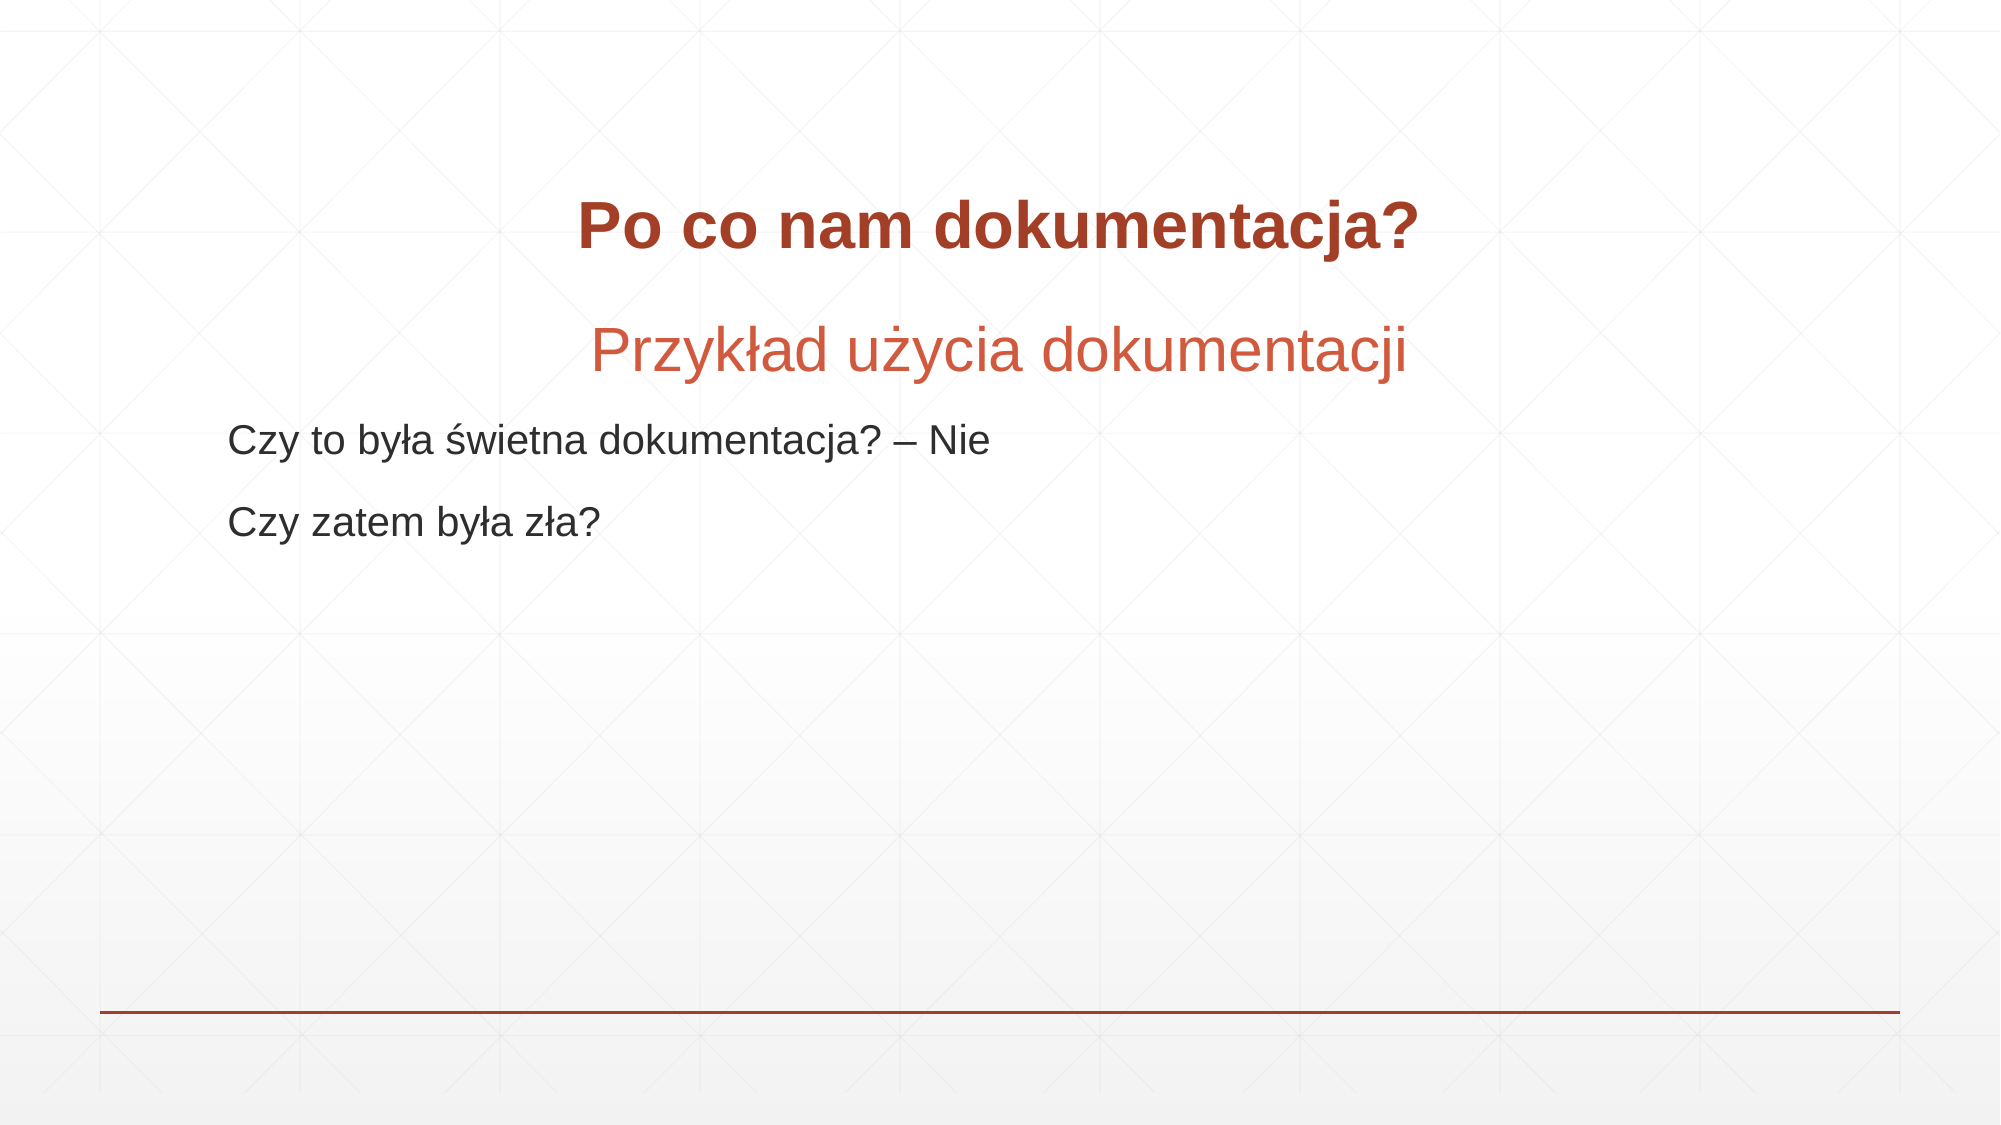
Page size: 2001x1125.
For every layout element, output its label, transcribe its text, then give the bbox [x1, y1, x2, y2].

list Czy to była świetna dokumentacja? – Nie Czy zatem była zła? [212, 410, 1788, 950]
list Przykład użycia dokumentacji [212, 298, 1788, 404]
title Po co nam dokumentacja? [212, 82, 1788, 271]
